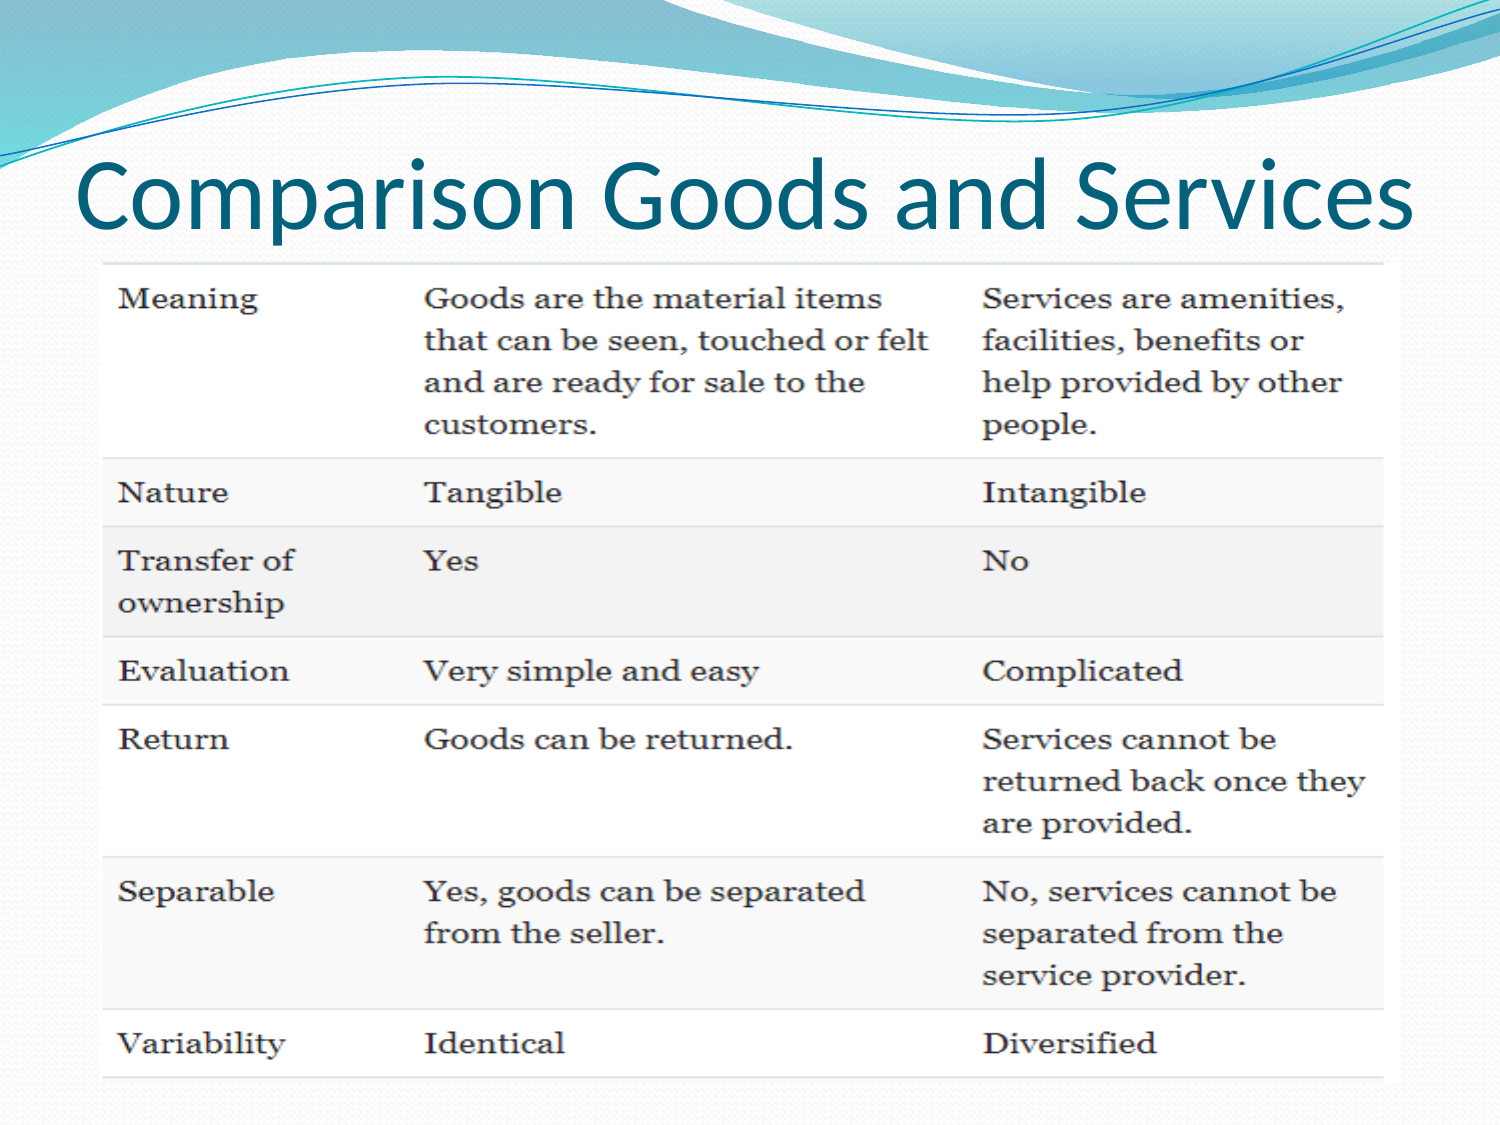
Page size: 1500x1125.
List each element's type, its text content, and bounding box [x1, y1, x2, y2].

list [99, 262, 1401, 1083]
title Comparison Goods and Services [75, 115, 1425, 250]
